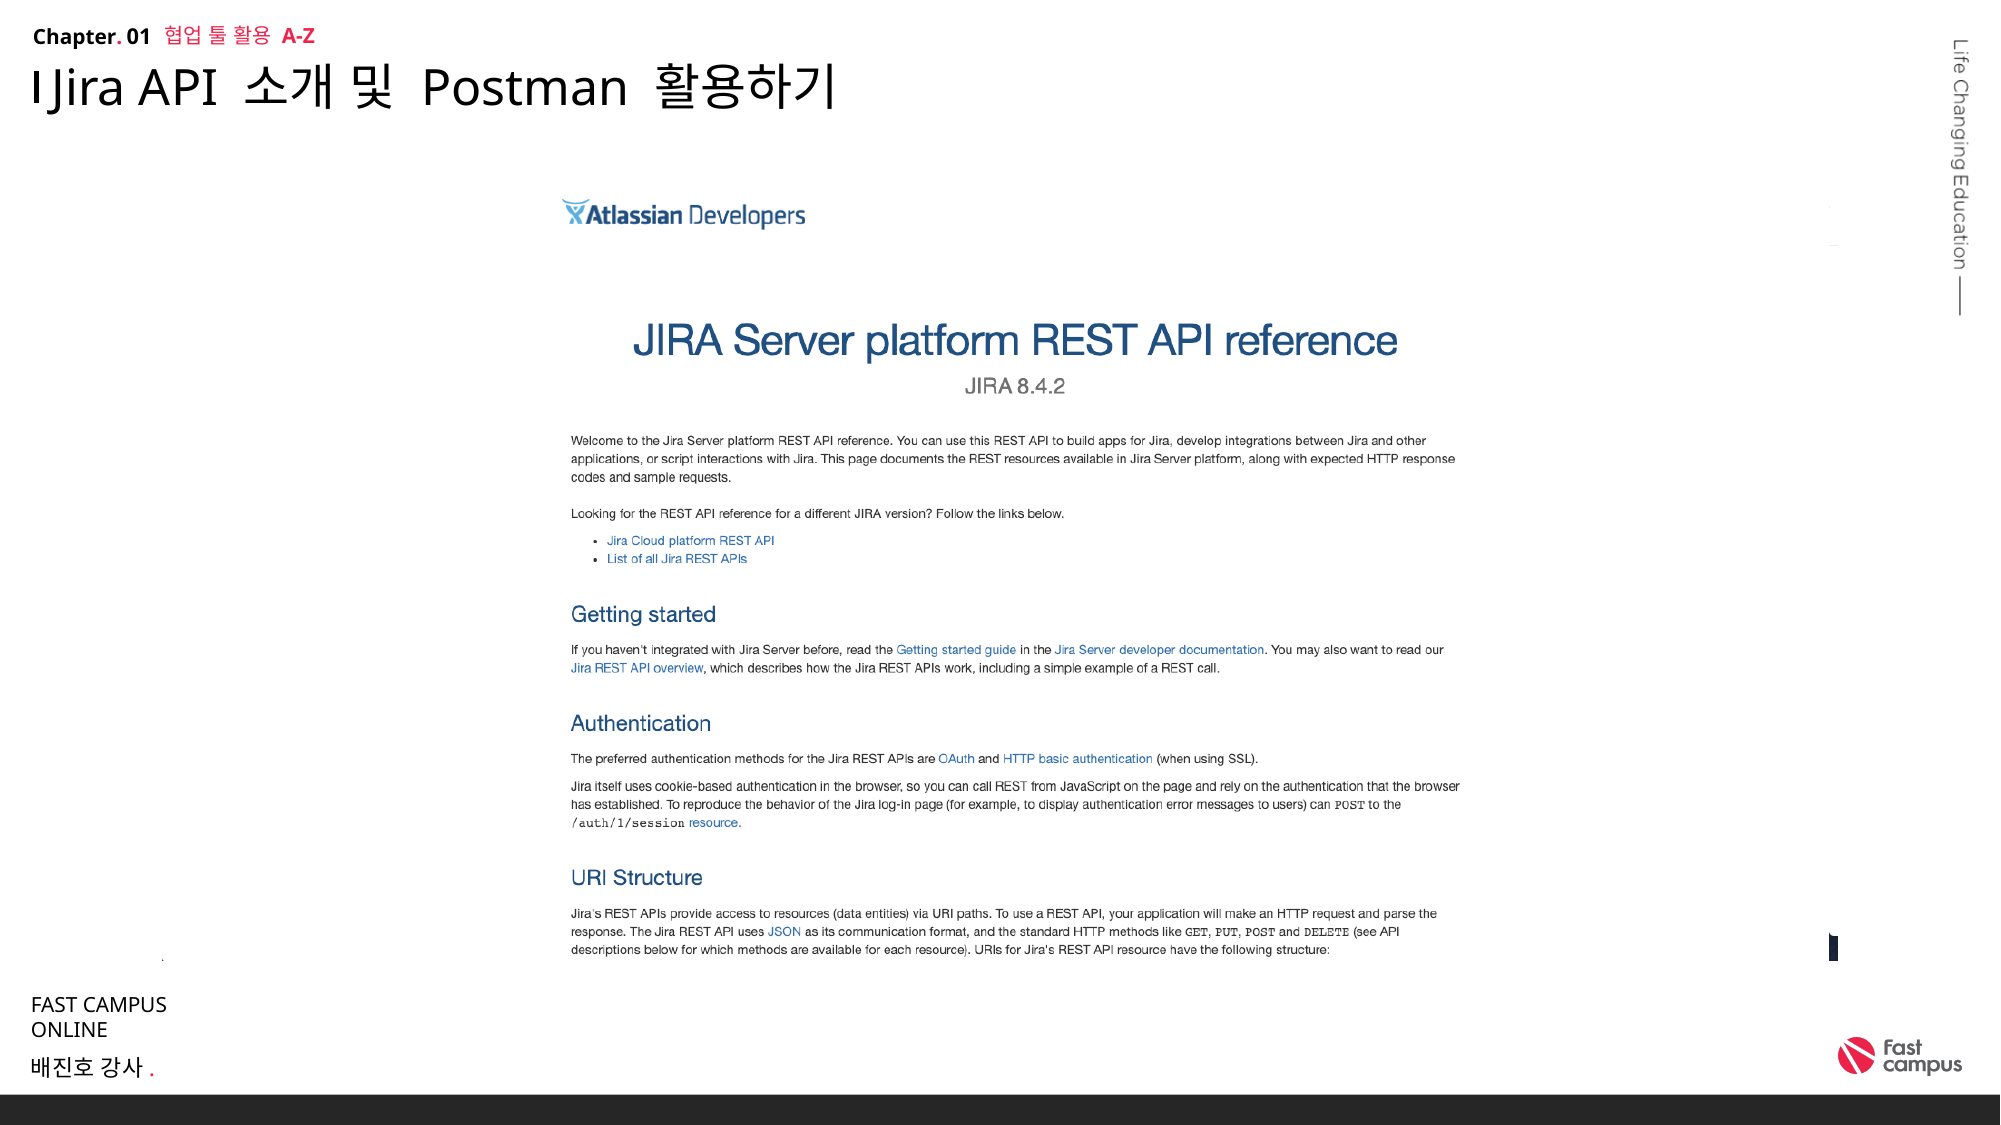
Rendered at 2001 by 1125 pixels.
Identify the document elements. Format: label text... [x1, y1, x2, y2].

list 01 [111, 18, 150, 55]
list 협업 툴 활용 A-Z [150, 18, 511, 55]
title Jira API 소개 및 Postman 활용하기 [36, 54, 1830, 111]
picture [162, 164, 1838, 961]
picture [1942, 23, 1981, 316]
picture [1838, 1037, 1962, 1076]
